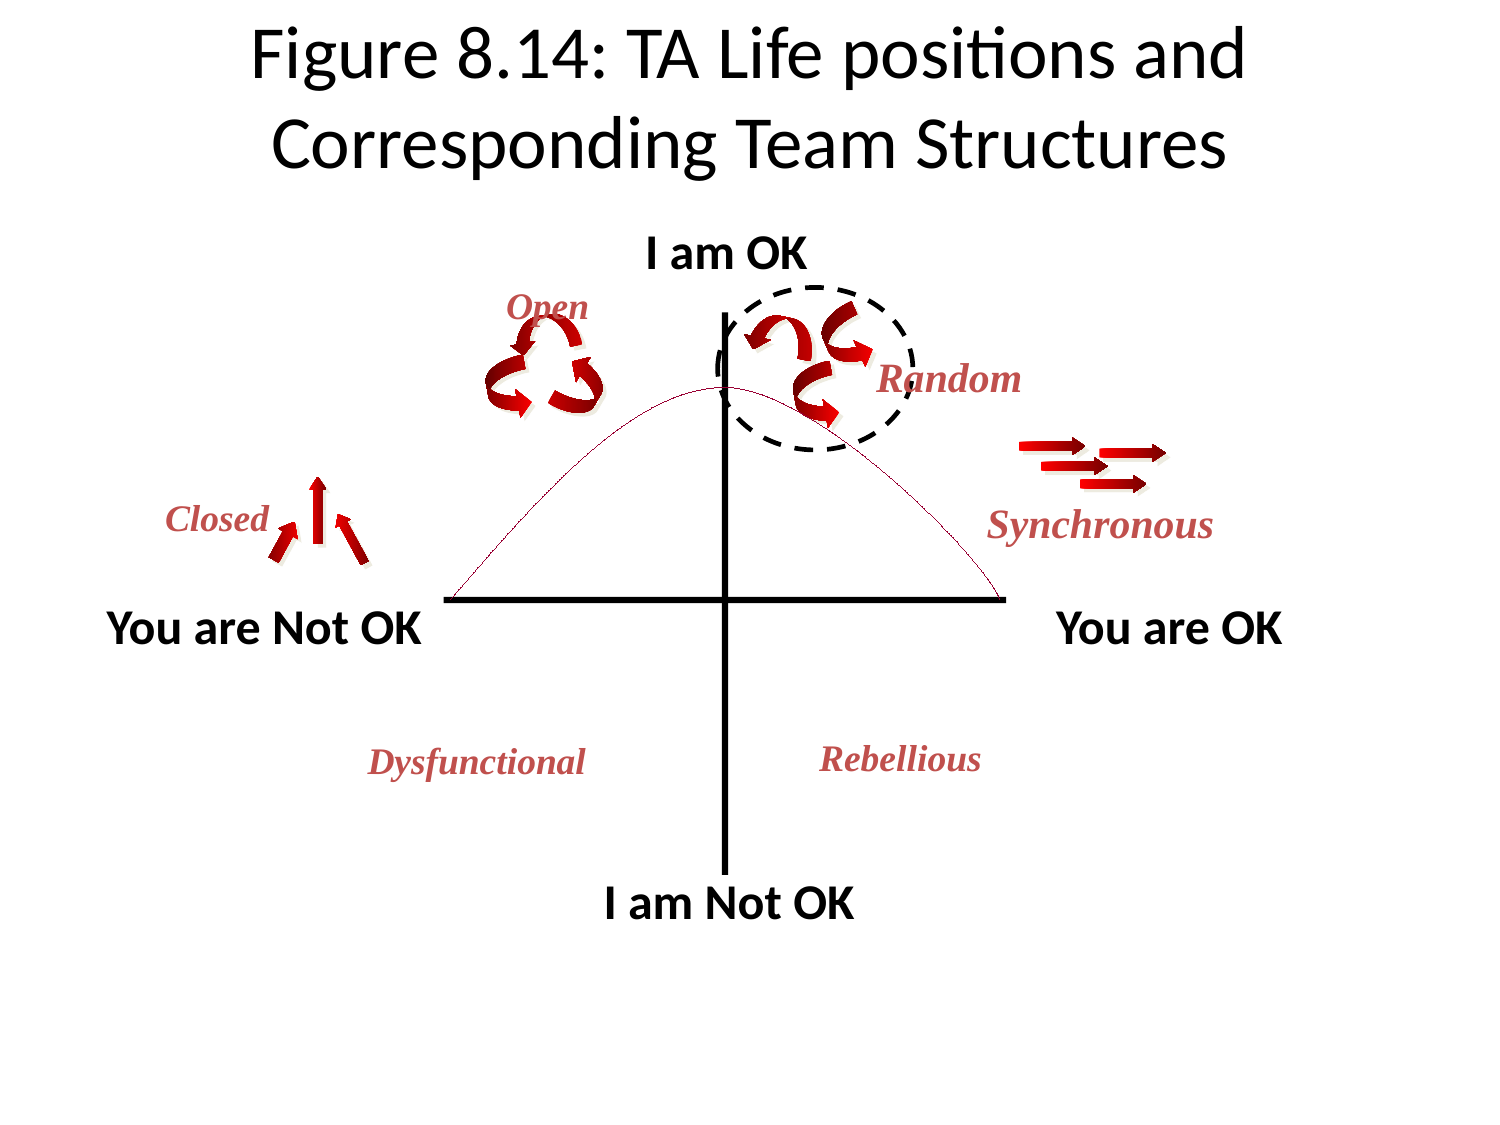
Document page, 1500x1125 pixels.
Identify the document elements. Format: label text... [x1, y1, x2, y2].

text_box I am OK [630, 212, 823, 288]
text_box You are OK [1041, 587, 1298, 663]
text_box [717, 287, 1038, 451]
text_box [450, 388, 1000, 600]
text_box Rebellious [804, 726, 1007, 787]
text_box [487, 274, 605, 421]
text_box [971, 437, 1230, 555]
text_box You are Not OK [91, 587, 437, 663]
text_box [149, 483, 363, 563]
text_box I am Not OK [588, 862, 870, 938]
title Figure 8.14: TA Life positions and Corresponding Team Structures [75, 0, 1425, 188]
text_box Dysfunctional [352, 729, 602, 790]
